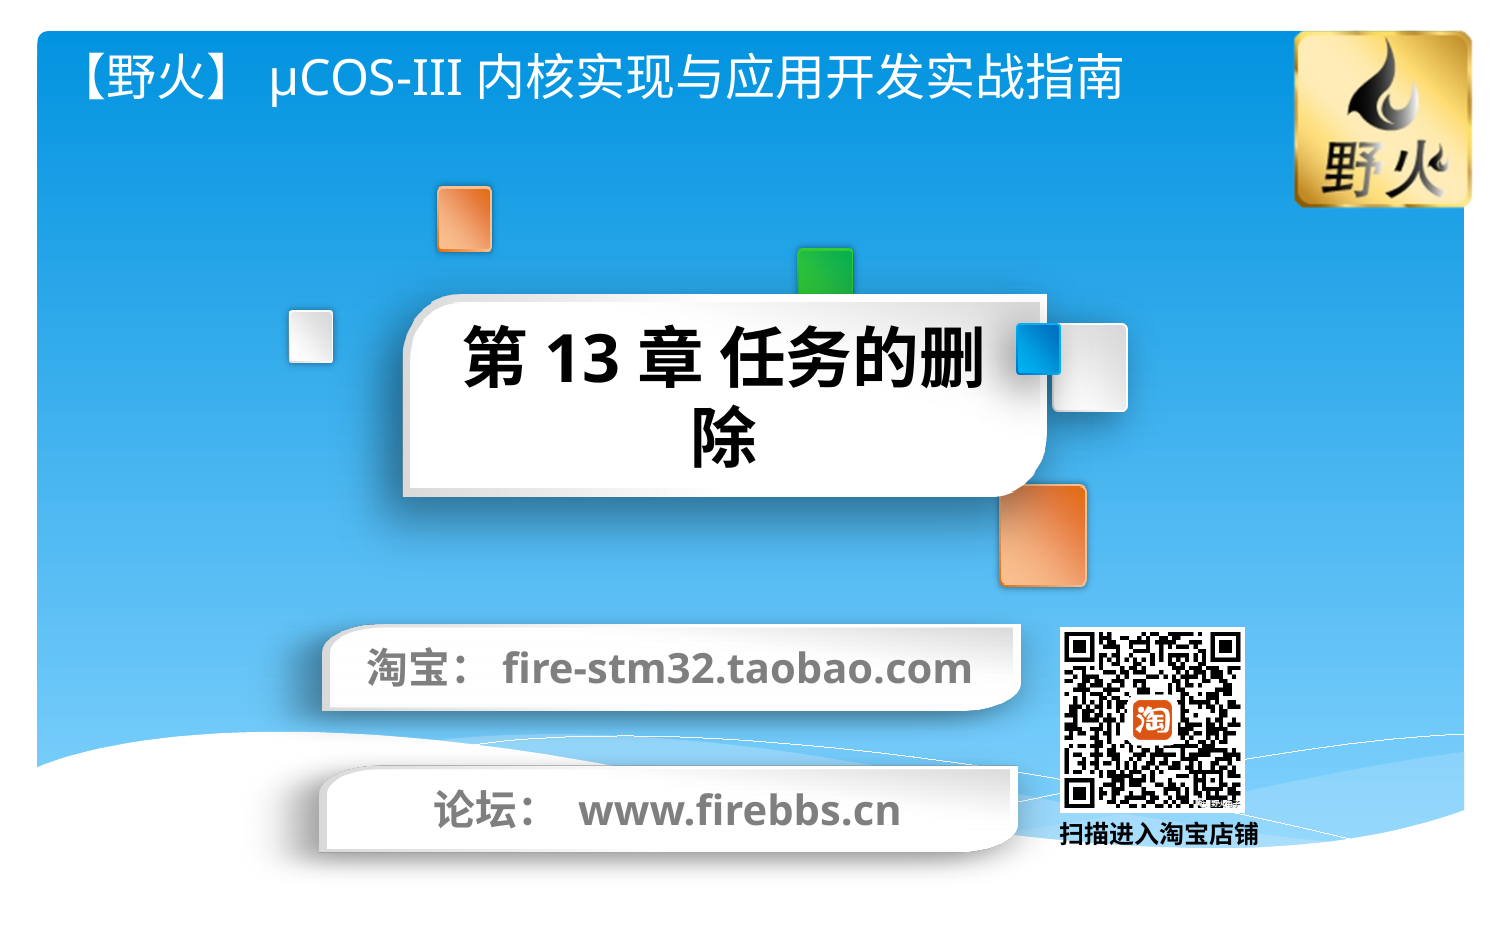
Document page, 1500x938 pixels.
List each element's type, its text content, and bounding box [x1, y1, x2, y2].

title 【野火】μCOS-III内核实现与应用开发实战指南 [41, 31, 1267, 113]
picture [1272, 4, 1498, 230]
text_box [277, 173, 1173, 601]
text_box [224, 598, 1276, 895]
